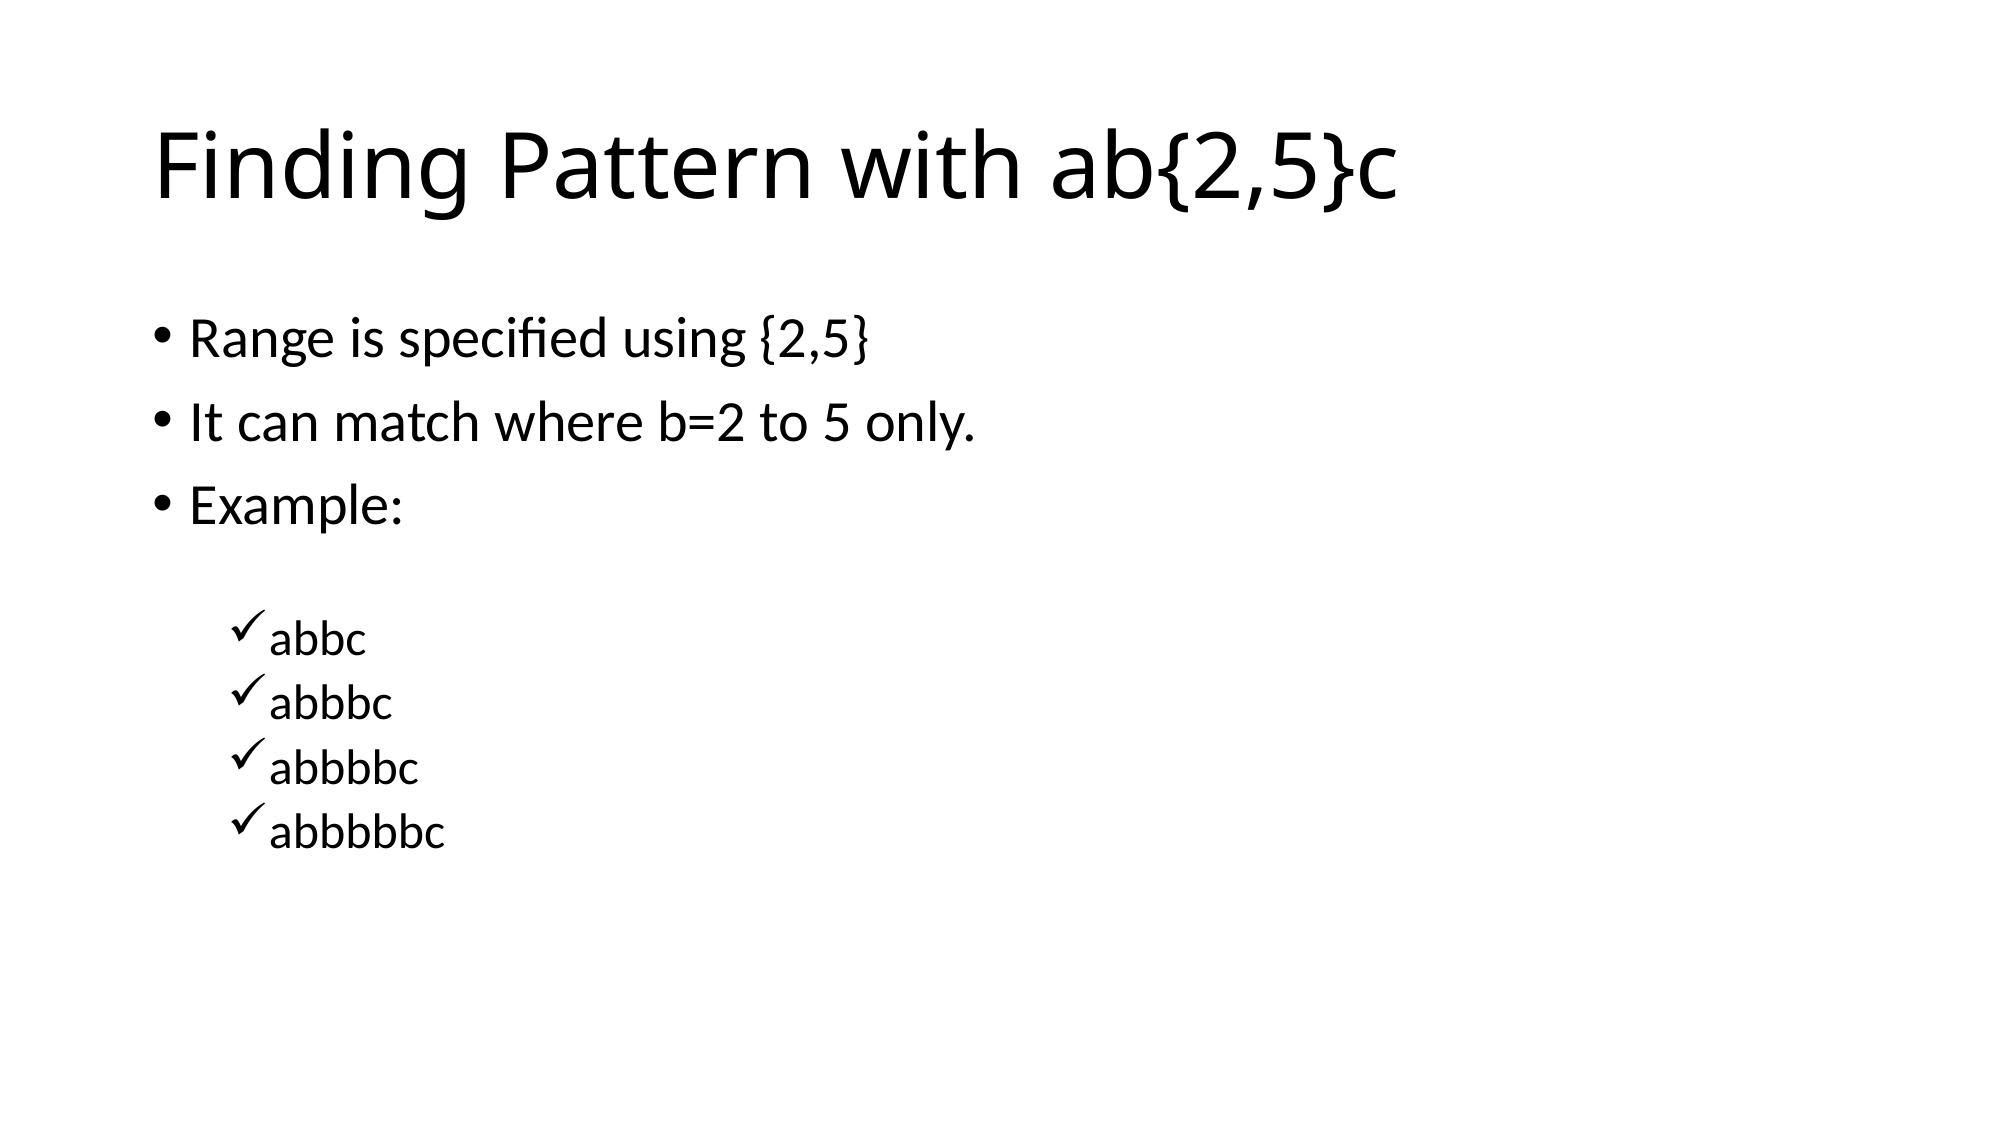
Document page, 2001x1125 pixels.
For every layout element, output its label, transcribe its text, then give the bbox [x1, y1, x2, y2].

list Range is specified using {2,5} It can match where b=2 to 5 only. Example: abbc abbbc abbbbc abbbbbc [137, 299, 1863, 1014]
title Finding Pattern with ab{2,5}c [137, 59, 1863, 278]
